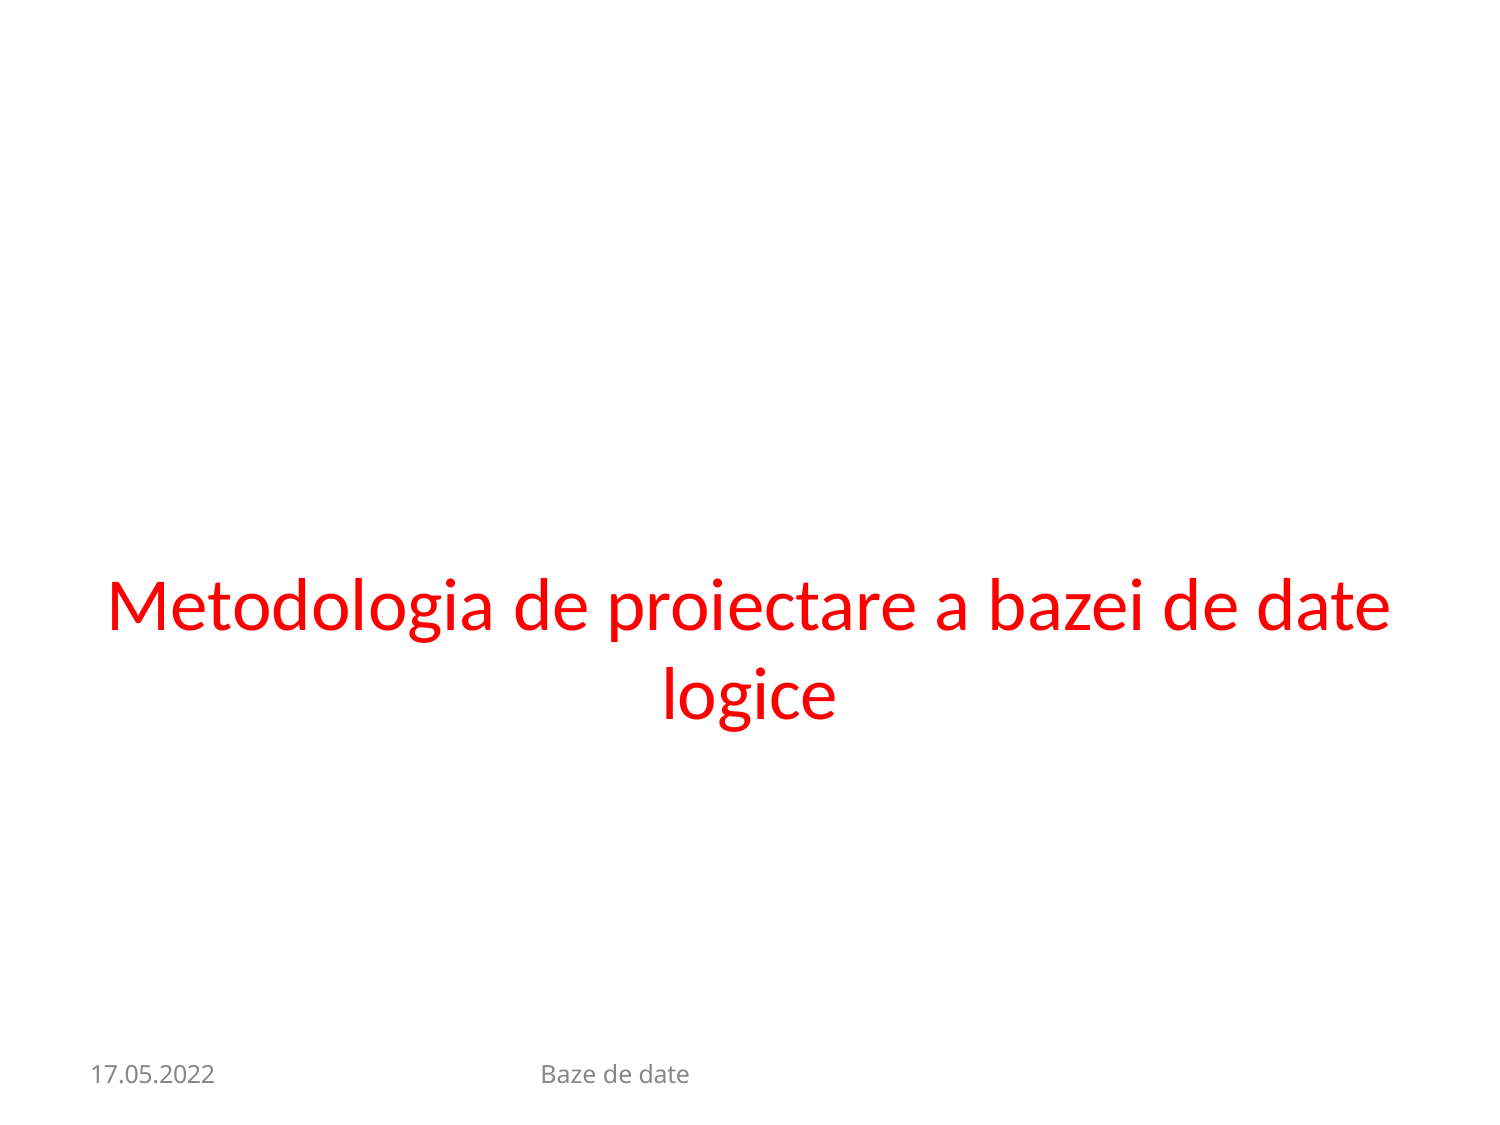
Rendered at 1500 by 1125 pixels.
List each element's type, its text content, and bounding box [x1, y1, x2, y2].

title Metodologia de proiectare a bazei de date logice [104, 551, 1394, 745]
footer Baze de date [538, 1056, 706, 1125]
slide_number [87, 1056, 238, 1125]
